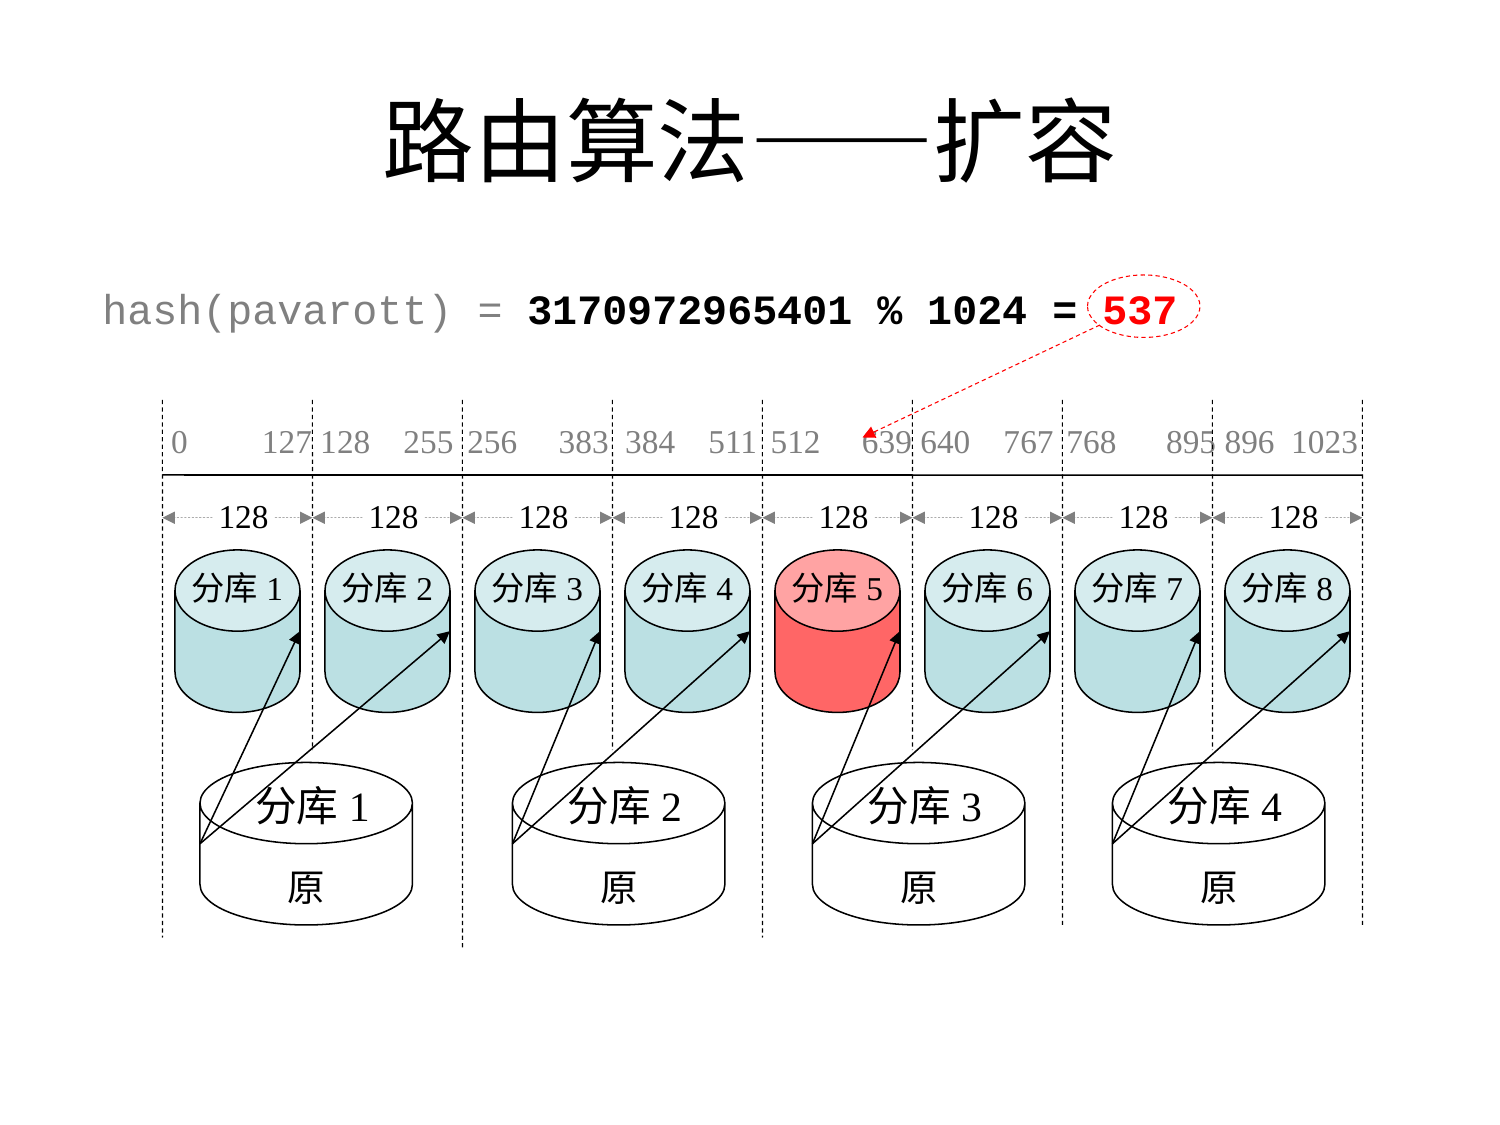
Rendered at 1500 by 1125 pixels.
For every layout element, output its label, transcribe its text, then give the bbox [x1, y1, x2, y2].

text_box 128 [949, 487, 1038, 543]
text_box M [188, 615, 287, 631]
text_box [350, 549, 425, 559]
text_box hash(pavarott) = 3170972965401 % 1024 = 537 [87, 275, 1250, 340]
text_box 128 [349, 487, 438, 543]
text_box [1088, 615, 1187, 631]
text_box 768 895 896 1023 [1050, 412, 1375, 468]
text_box [788, 615, 887, 631]
text_box S [824, 772, 890, 825]
text_box [1087, 274, 1201, 338]
text_box 分库1 [174, 772, 232, 838]
text_box 128 [199, 487, 288, 543]
text_box M [1124, 772, 1190, 825]
text_box 分库1 [210, 772, 450, 838]
text_box [312, 511, 330, 524]
text_box 分库4 [1087, 772, 1140, 838]
text_box [597, 511, 612, 524]
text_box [534, 771, 725, 843]
text_box 分库1 [174, 559, 300, 615]
text_box S [938, 615, 1037, 631]
text_box 128 [499, 487, 588, 543]
text_box 分库5 [774, 559, 900, 615]
text_box [447, 511, 462, 524]
text_box [1074, 590, 1201, 713]
text_box [1212, 511, 1230, 524]
text_box 0 127 128 255 [150, 412, 450, 468]
text_box 分库3 [787, 772, 840, 838]
text_box [338, 615, 437, 631]
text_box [1137, 712, 1216, 763]
text_box [862, 426, 879, 438]
text_box [650, 549, 725, 559]
text_box 分库7 [1074, 559, 1200, 615]
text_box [237, 712, 303, 763]
text_box 256 383 384 511 [450, 412, 750, 468]
text_box [1224, 590, 1351, 713]
text_box 128 [649, 487, 738, 543]
text_box [488, 615, 587, 631]
text_box 分库1 [205, 772, 282, 837]
text_box S [812, 777, 838, 818]
text_box M [1112, 777, 1138, 818]
text_box [774, 590, 901, 713]
text_box M [1134, 771, 1325, 843]
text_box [524, 772, 590, 825]
text_box [1047, 511, 1062, 524]
text_box 128 [1249, 487, 1338, 543]
text_box 原 [199, 838, 413, 925]
text_box 原 [1112, 771, 1325, 925]
text_box [924, 590, 1051, 713]
text_box 原 [512, 771, 725, 925]
text_box [762, 511, 780, 524]
text_box [474, 590, 601, 713]
text_box 128 [799, 487, 888, 543]
text_box [638, 615, 737, 631]
text_box [462, 511, 480, 524]
text_box [612, 511, 630, 524]
text_box 分库3 [474, 559, 600, 615]
text_box [174, 590, 301, 713]
text_box [912, 511, 930, 524]
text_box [537, 712, 616, 763]
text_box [618, 712, 688, 763]
text_box 128 [1099, 487, 1188, 543]
text_box 原 [812, 771, 1025, 925]
text_box 512 639 640 767 [750, 412, 1050, 468]
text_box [1218, 712, 1288, 763]
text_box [918, 712, 988, 763]
text_box S [834, 771, 1025, 843]
text_box 分库2 [487, 772, 540, 838]
text_box [1197, 511, 1212, 524]
text_box 分库4 [624, 559, 750, 615]
text_box S [950, 549, 1025, 559]
text_box [257, 838, 356, 843]
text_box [305, 712, 388, 763]
text_box 分库4 [1290, 772, 1363, 838]
text_box [897, 511, 912, 524]
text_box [837, 712, 916, 763]
text_box 分库8 [1224, 559, 1350, 615]
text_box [1100, 549, 1175, 559]
text_box [1250, 549, 1325, 559]
title 路由算法——扩容 [74, 44, 1426, 233]
text_box [800, 549, 875, 559]
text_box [512, 777, 538, 818]
text_box [747, 511, 762, 524]
text_box [1238, 615, 1337, 631]
text_box M [200, 549, 275, 559]
text_box [1062, 511, 1080, 524]
text_box 分库3 [990, 772, 1063, 838]
text_box 分库6 [924, 559, 1050, 615]
text_box 分库2 [690, 772, 763, 838]
text_box [162, 511, 180, 524]
text_box 分库2 [324, 559, 450, 615]
text_box [500, 549, 575, 559]
text_box [624, 590, 751, 713]
text_box [297, 511, 312, 524]
text_box [1347, 511, 1362, 524]
text_box [324, 590, 451, 713]
